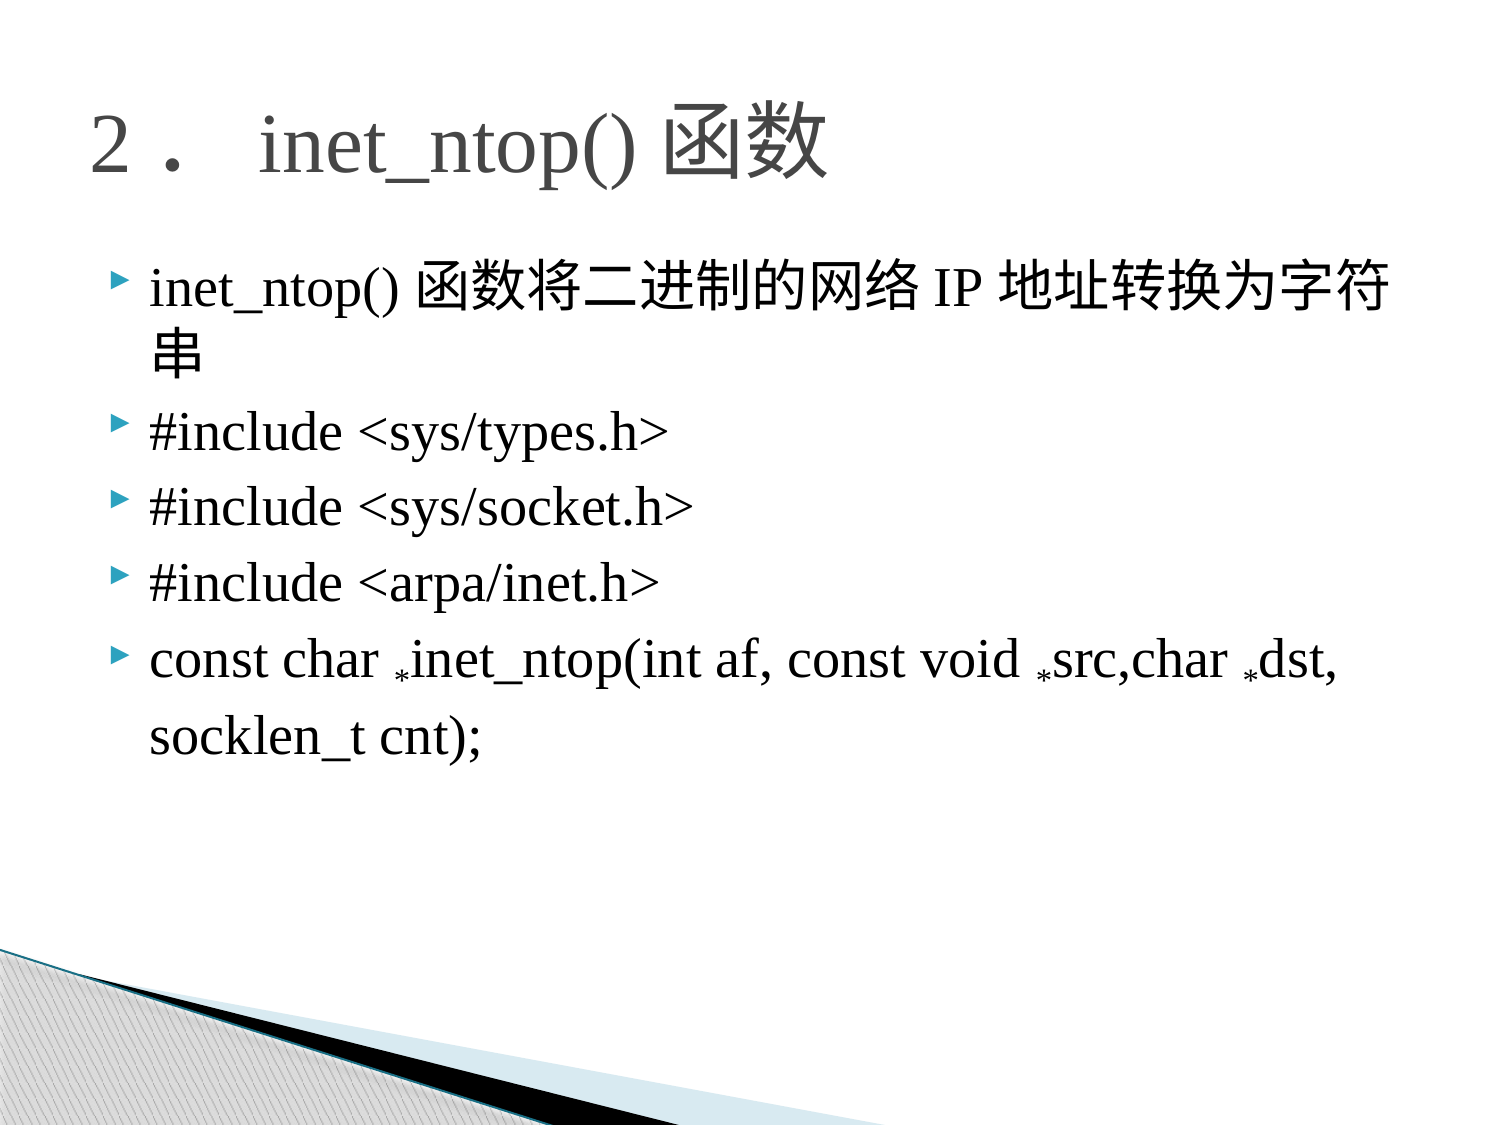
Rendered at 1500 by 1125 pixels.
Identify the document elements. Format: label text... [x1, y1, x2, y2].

title 2．inet_ntop()函数 [75, 45, 1425, 233]
list inet_ntop()函数将二进制的网络IP地址转换为字符串 #include <sys/types.h> #include <sys/socket.h> #include <arpa/inet.h> const char *inet_ntop(int af, const void *src,char *dst, socklen_t cnt); [75, 243, 1425, 986]
